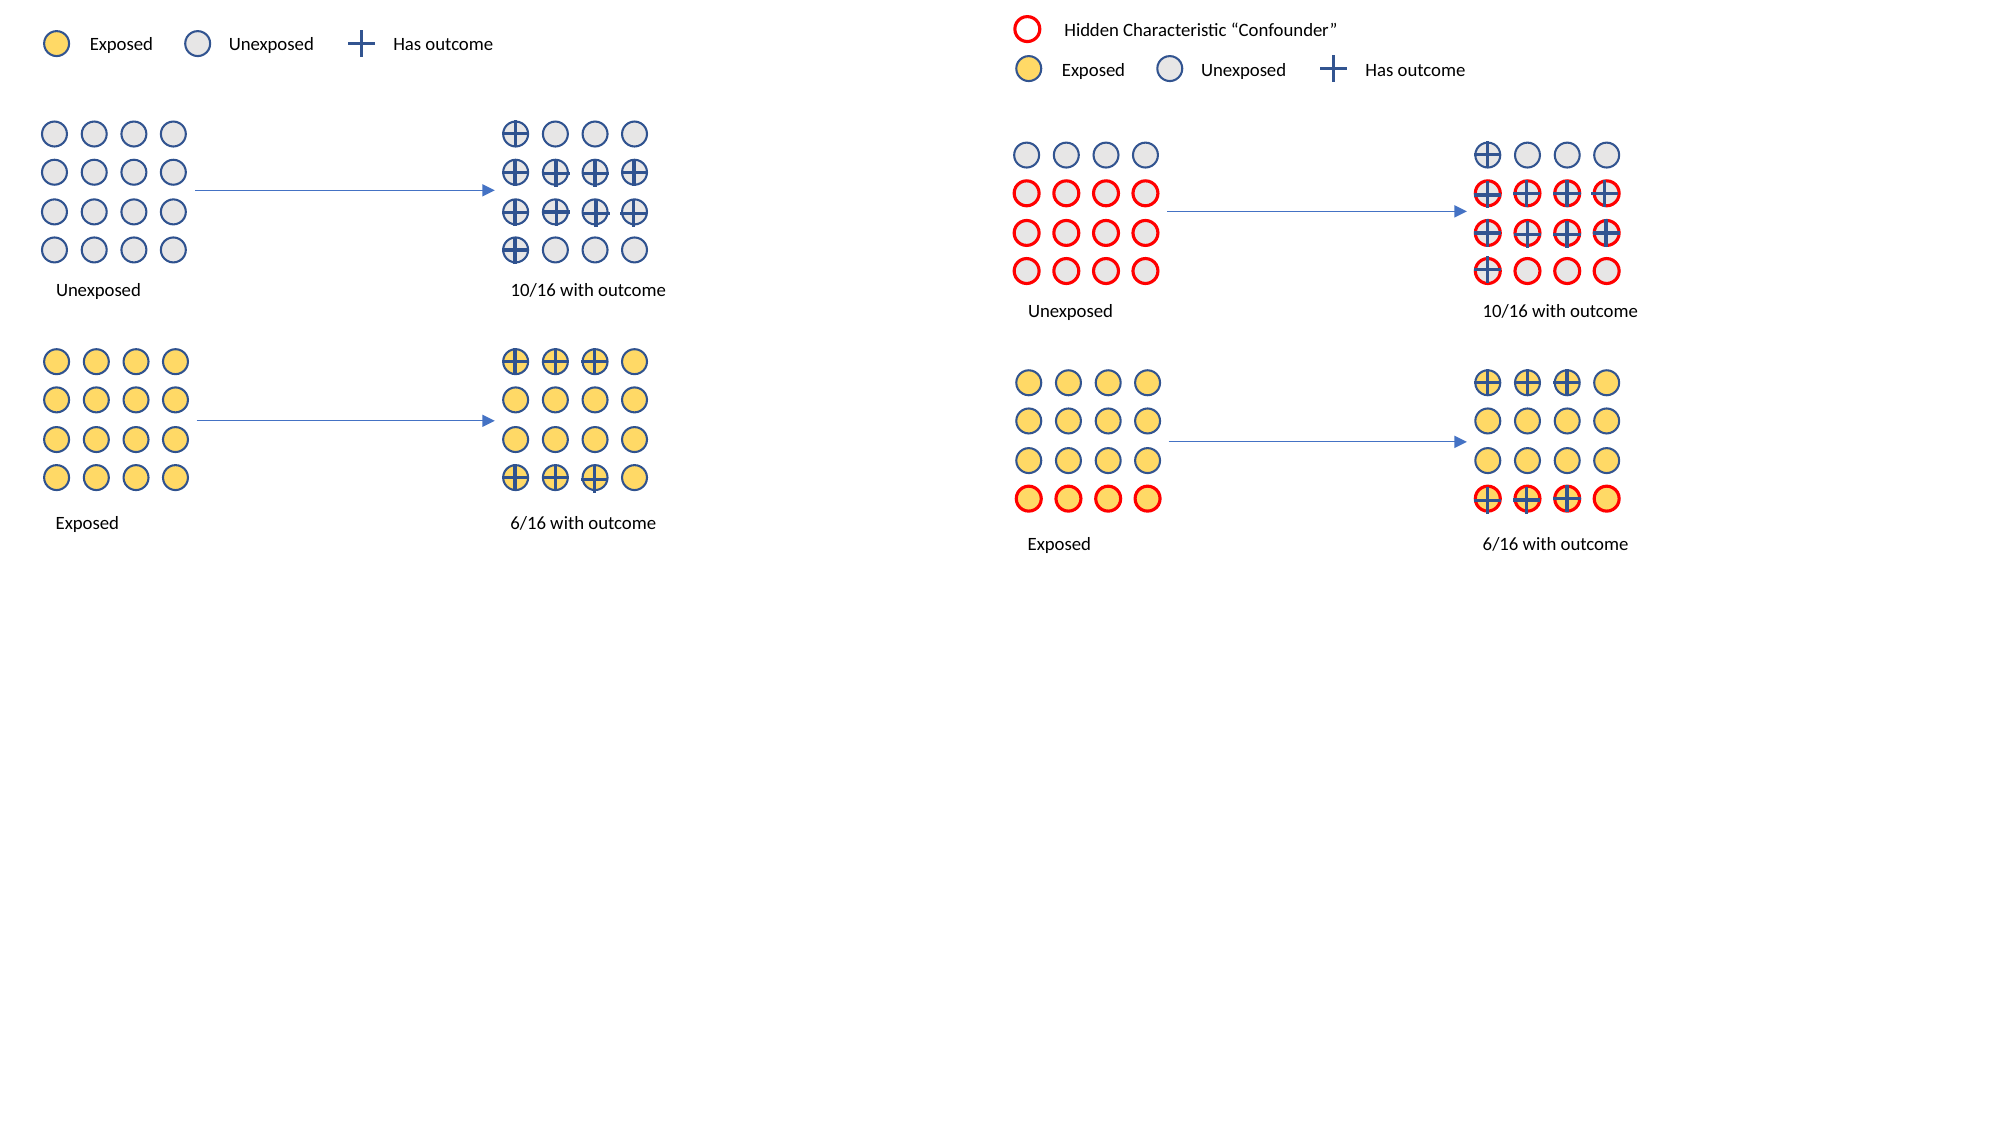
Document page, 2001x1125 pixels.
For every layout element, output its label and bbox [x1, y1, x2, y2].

text_box [988, 0, 1686, 563]
text_box [0, 0, 698, 563]
